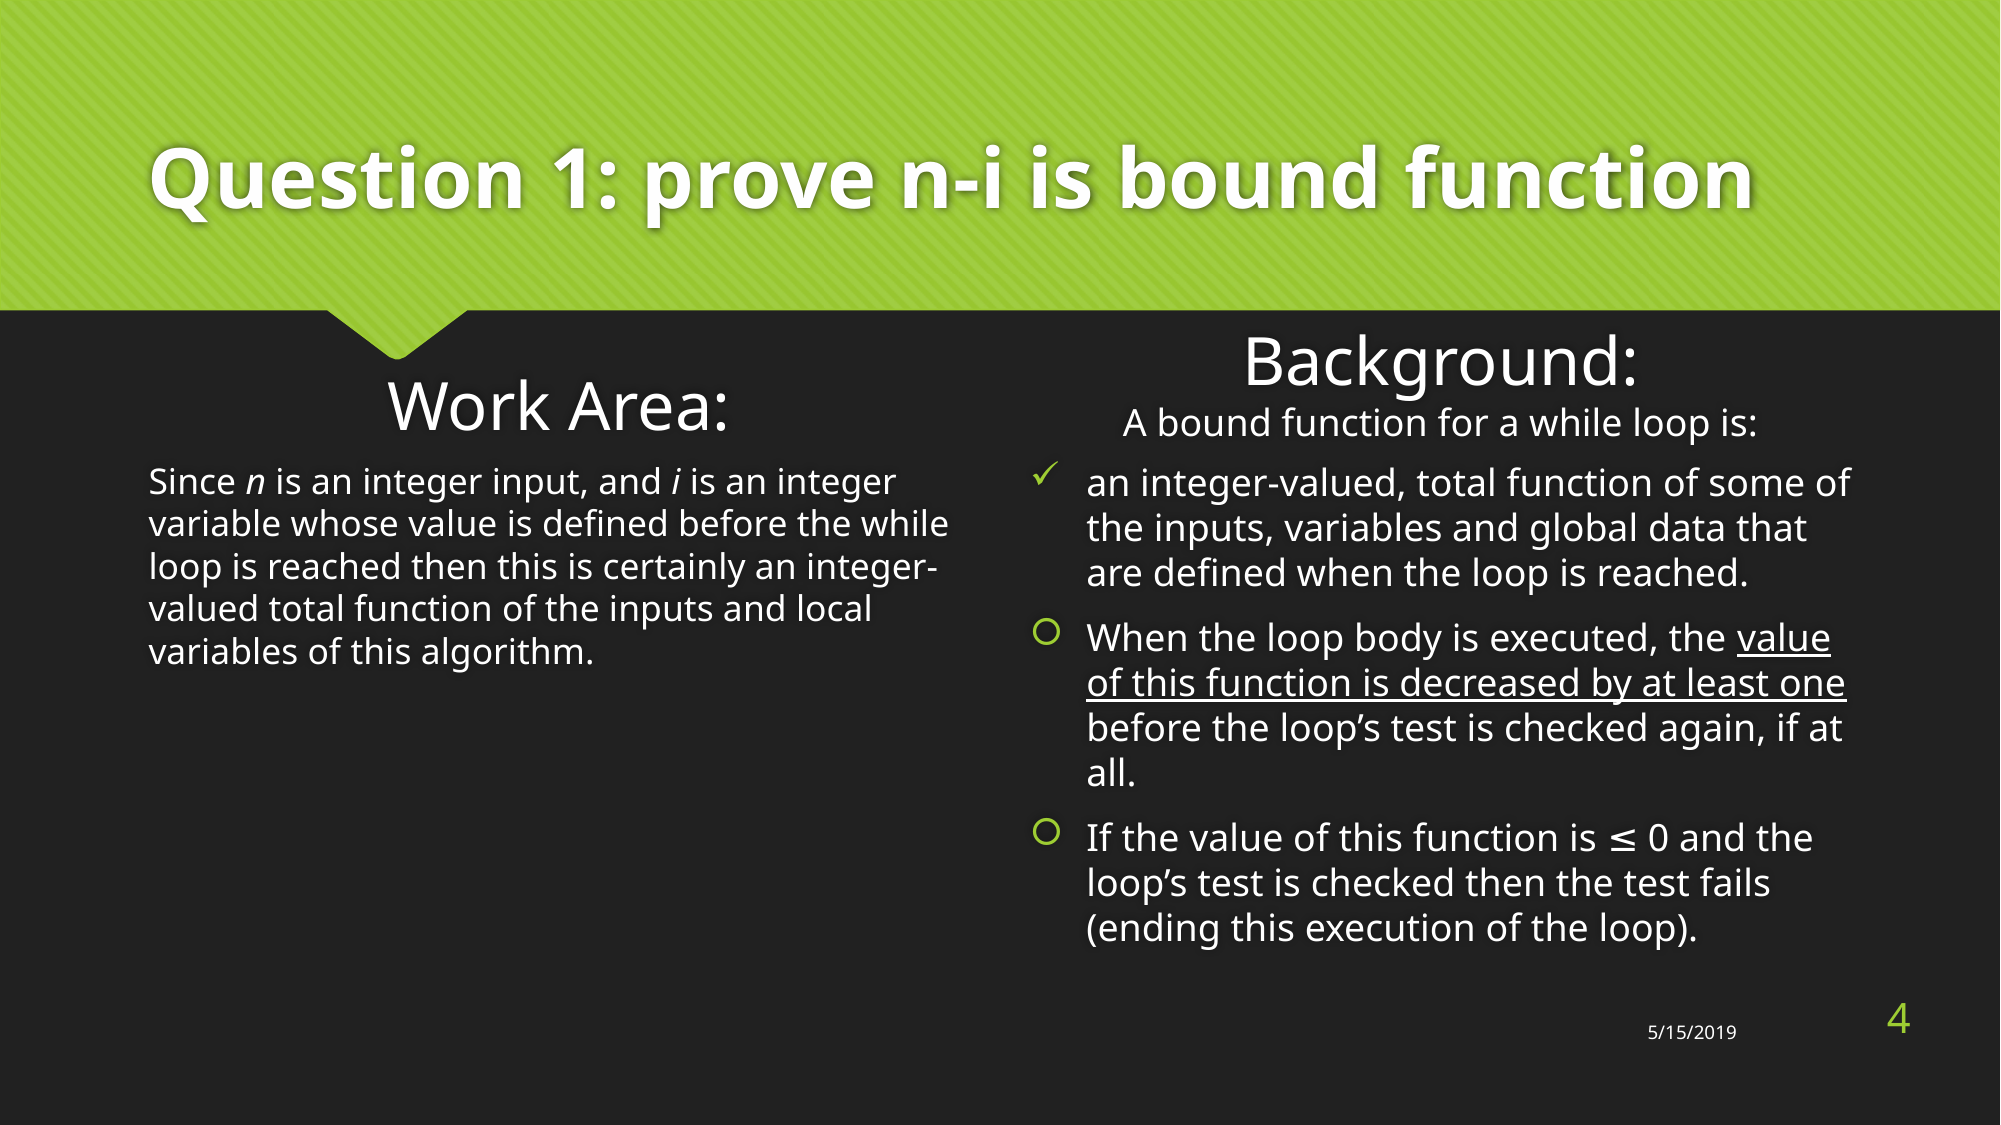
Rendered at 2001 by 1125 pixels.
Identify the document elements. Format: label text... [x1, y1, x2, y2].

title Question 1: prove n-i is bound function [132, 73, 1868, 233]
list Work Area: [133, 356, 985, 445]
list Background: A bound function for a while loop is: [1014, 356, 1868, 445]
list Since n is an integer input, and i is an integer variable whose value is defined before the while loop is reached then this is certainly an integer-valued total function of the inputs and local variables of this algorithm. [133, 451, 985, 962]
list an integer-valued, total function of some of the inputs, variables and global data that are defined when the loop is reached. When the loop body is executed, the value of this function is decreased by at least one before the loop’s test is checked again, if at all. If the value of this function is ≤ 0 and the loop’s test is checked then the test fails (ending this execution of the loop). [1014, 451, 1868, 962]
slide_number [1531, 991, 1751, 1051]
slide_number 4 [1751, 970, 1926, 1051]
